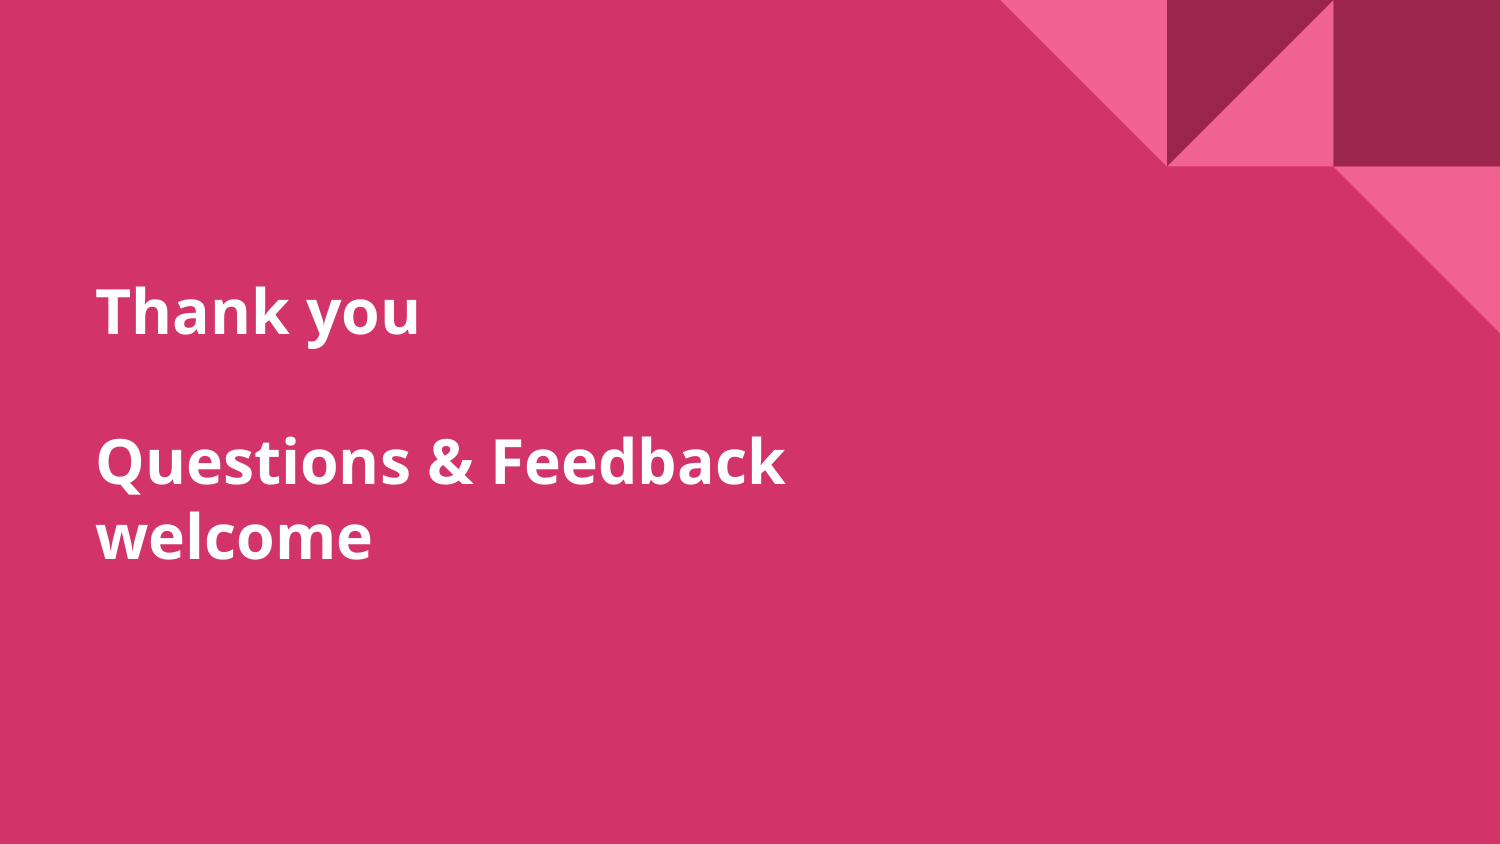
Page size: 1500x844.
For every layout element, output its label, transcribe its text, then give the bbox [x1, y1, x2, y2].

title Thank you Questions & Feedback welcome [80, 86, 1003, 758]
